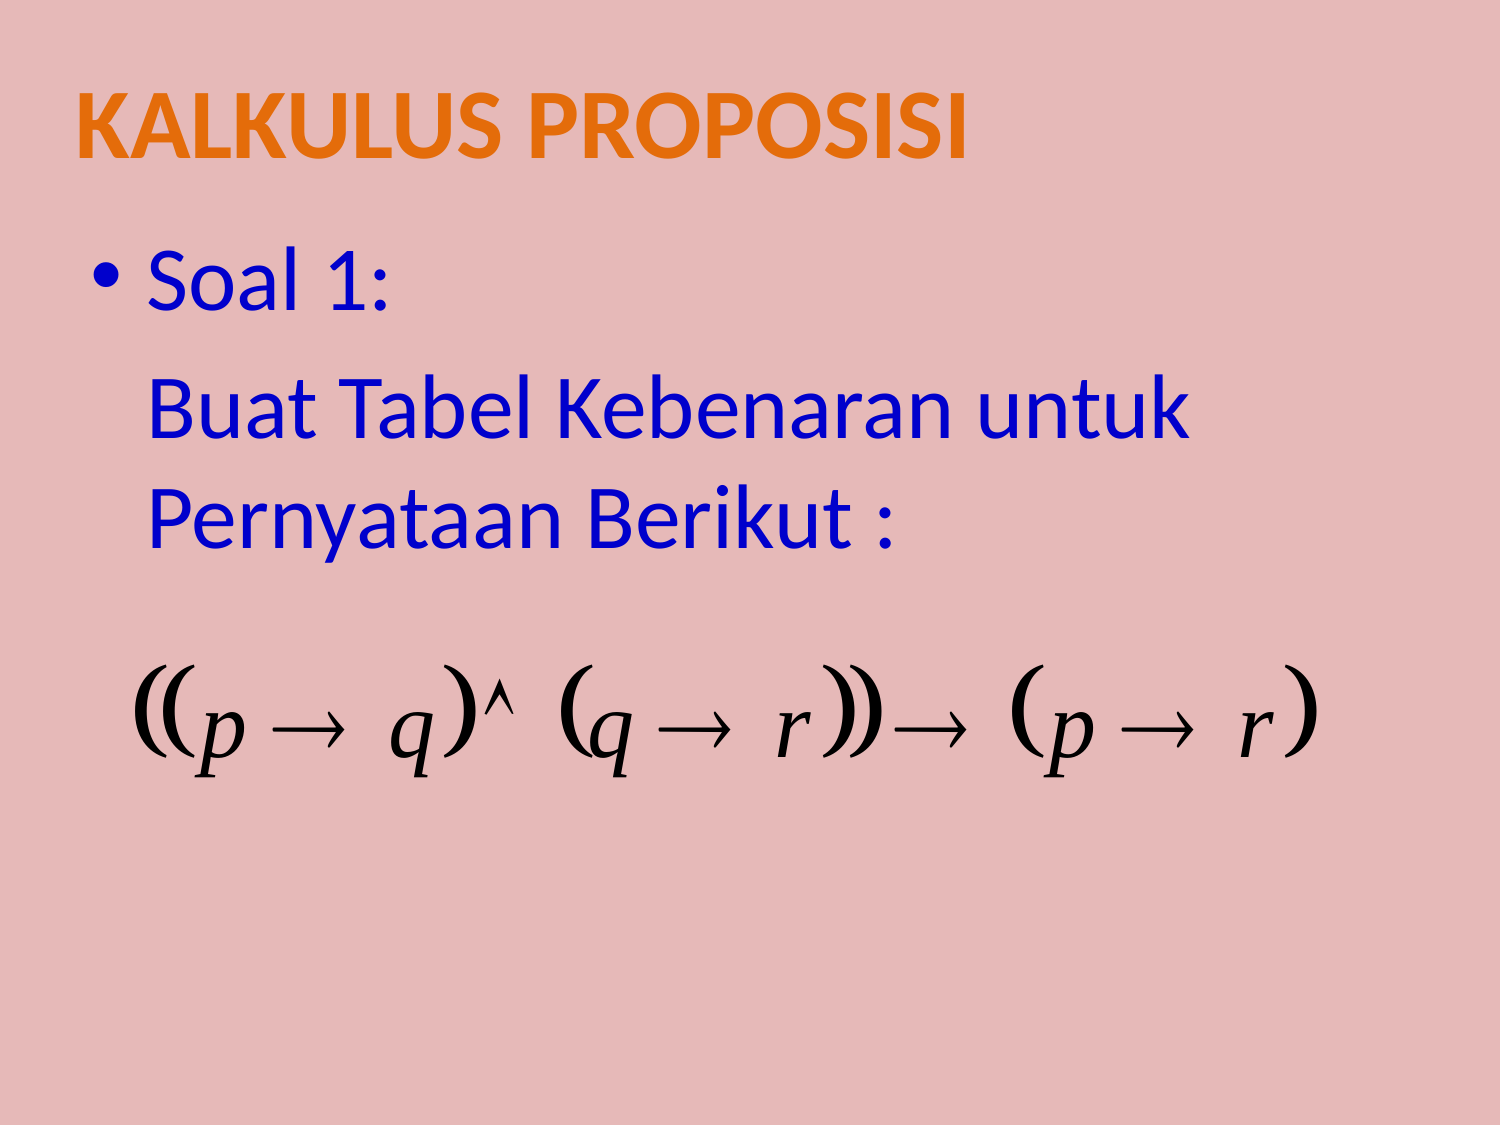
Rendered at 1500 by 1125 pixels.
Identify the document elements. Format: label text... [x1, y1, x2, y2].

text_box Kalkulus proposisi [60, 51, 987, 187]
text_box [118, 661, 1325, 798]
list Soal 1: Buat Tabel Kebenaran untuk Pernyataan Berikut : [75, 210, 1425, 1079]
